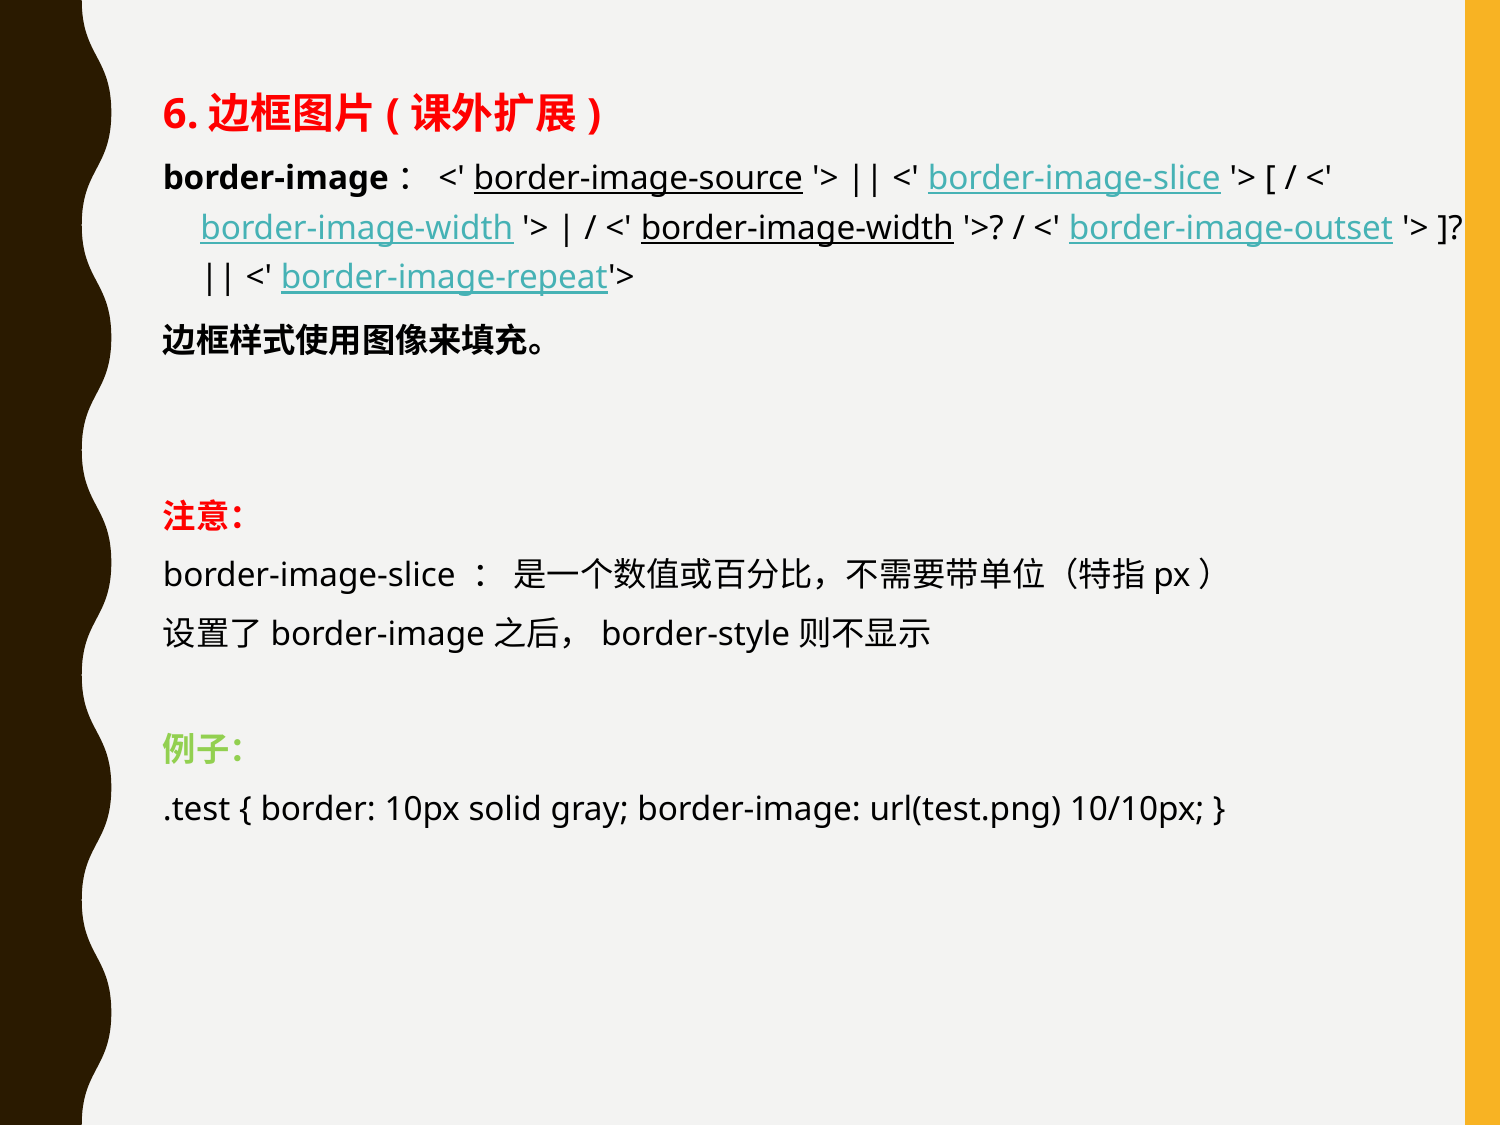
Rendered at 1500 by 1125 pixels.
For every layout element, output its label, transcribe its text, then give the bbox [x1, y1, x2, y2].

list 6.边框图片(课外扩展) border-image：<' border-image-source '> || <' border-image-slice '> [ / <' border-image-width '> | / <' border-image-width '>? / <' border-image-outset '> ]? || <' border-image-repeat'> 边框样式使用图像来填充。 注意： border-image-slice ： 是一个数值或百分比，不需要带单位（特指px） 设置了border-image之后，border-style则不显示 例子： .test { border: 10px solid gray; border-image: url(test.png) 10/10px; } [147, 54, 1498, 917]
